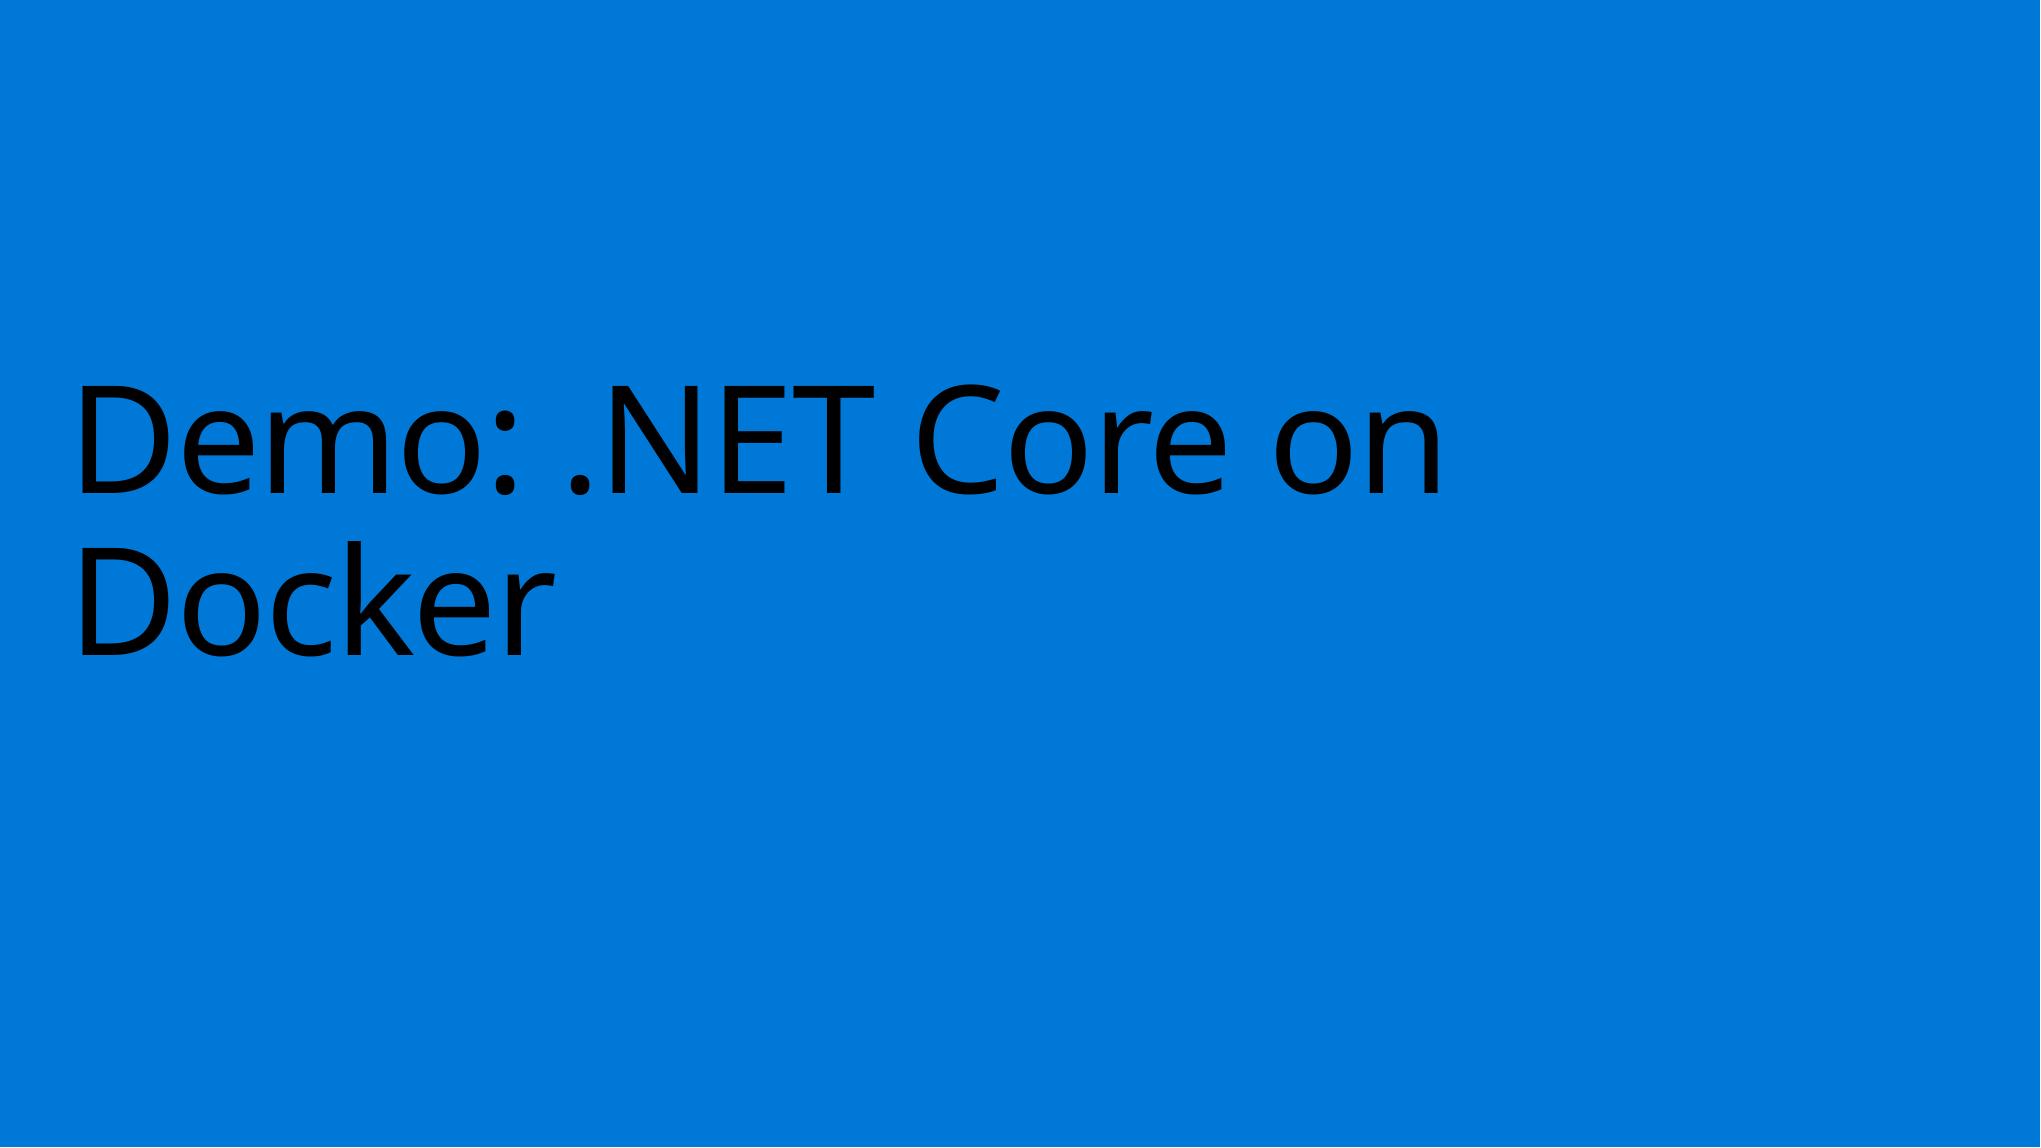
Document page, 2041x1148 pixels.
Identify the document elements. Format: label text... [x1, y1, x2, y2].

title Demo: .NET Core on Docker [45, 348, 1861, 707]
